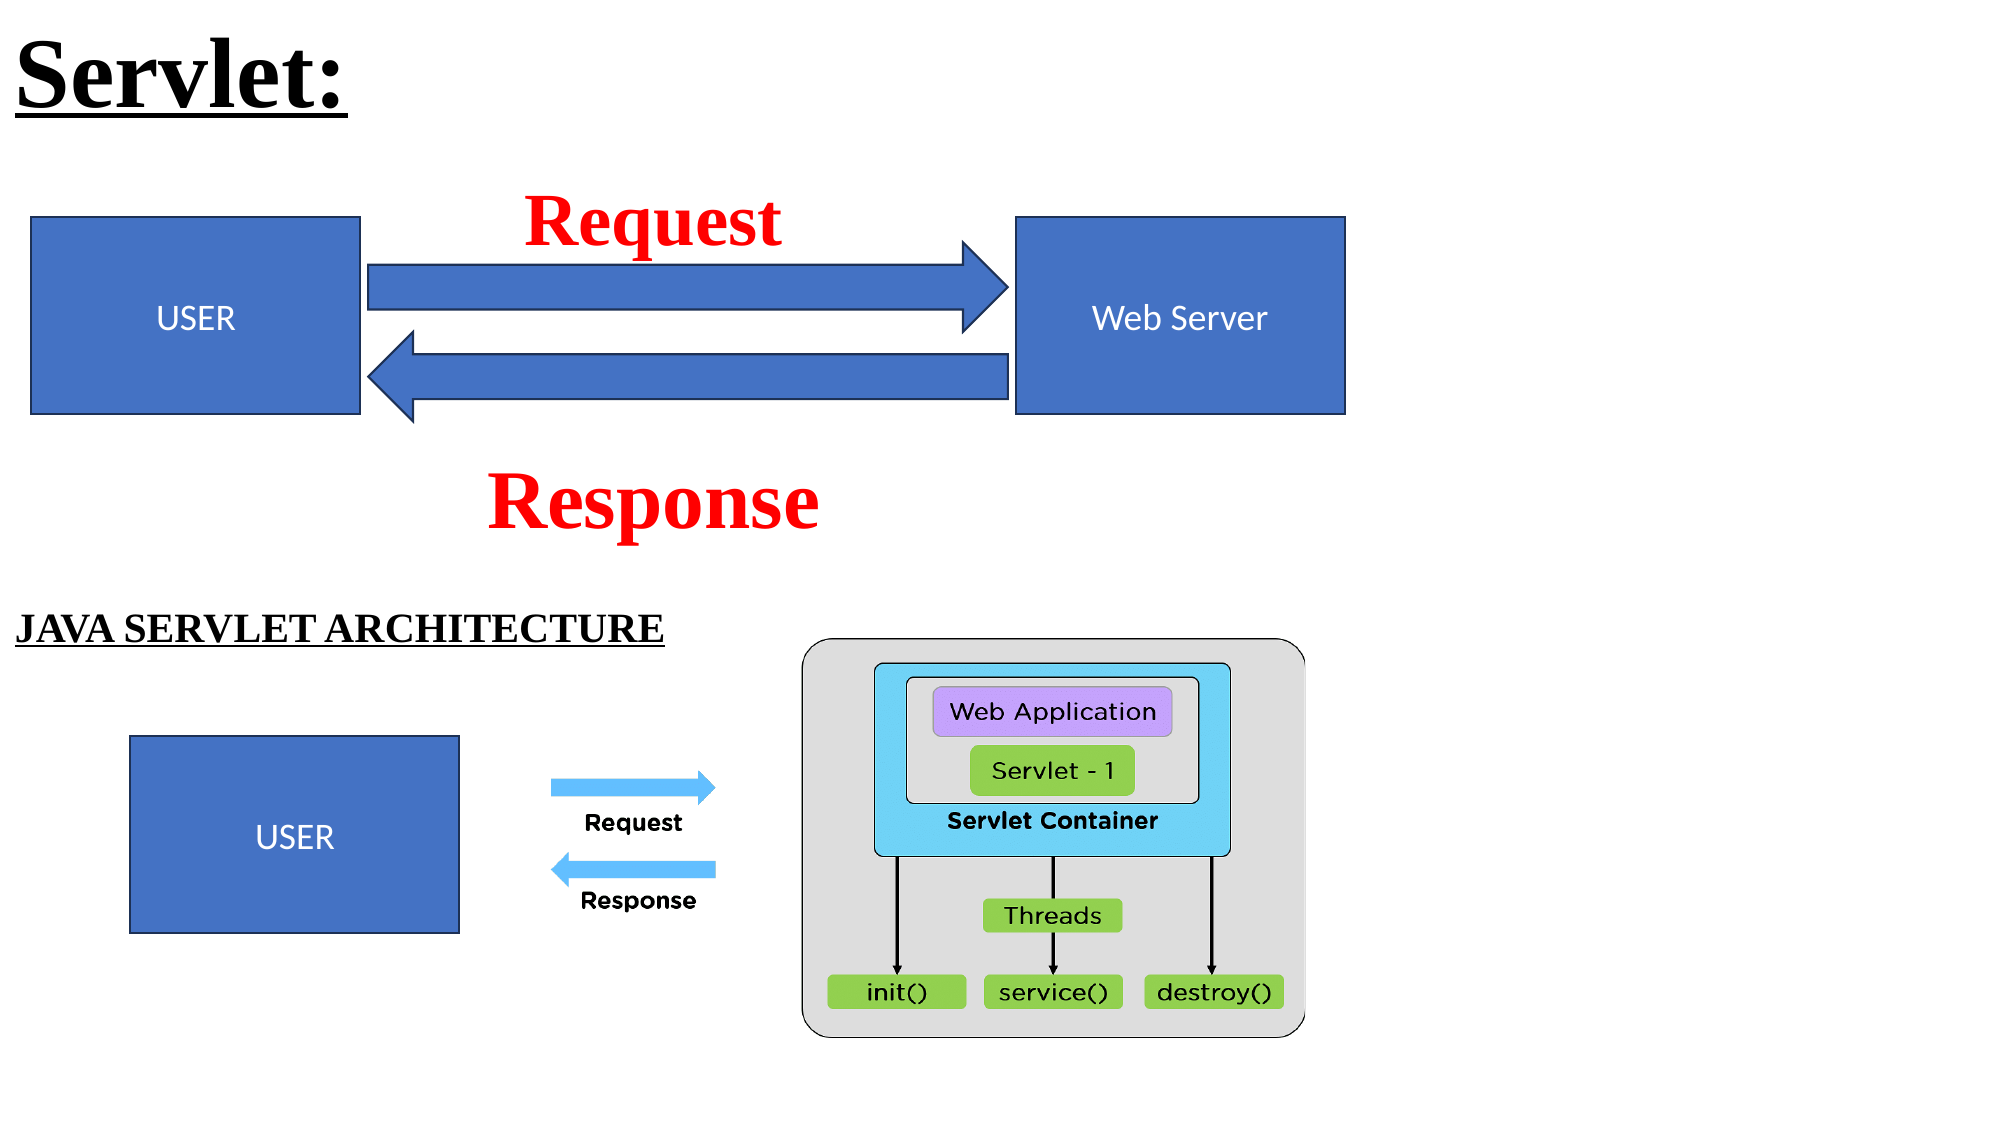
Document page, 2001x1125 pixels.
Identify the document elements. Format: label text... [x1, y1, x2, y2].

picture [526, 631, 1306, 1038]
text_box [367, 239, 1010, 335]
text_box Request [391, 163, 916, 269]
text_box Web Server [1015, 216, 1346, 415]
text_box [366, 329, 1009, 424]
text_box Servlet: [0, 0, 2000, 255]
text_box Response [391, 437, 916, 553]
text_box USER [30, 216, 361, 415]
text_box JAVA SERVLET ARCHITECTURE [0, 593, 780, 658]
text_box USER [129, 735, 460, 934]
